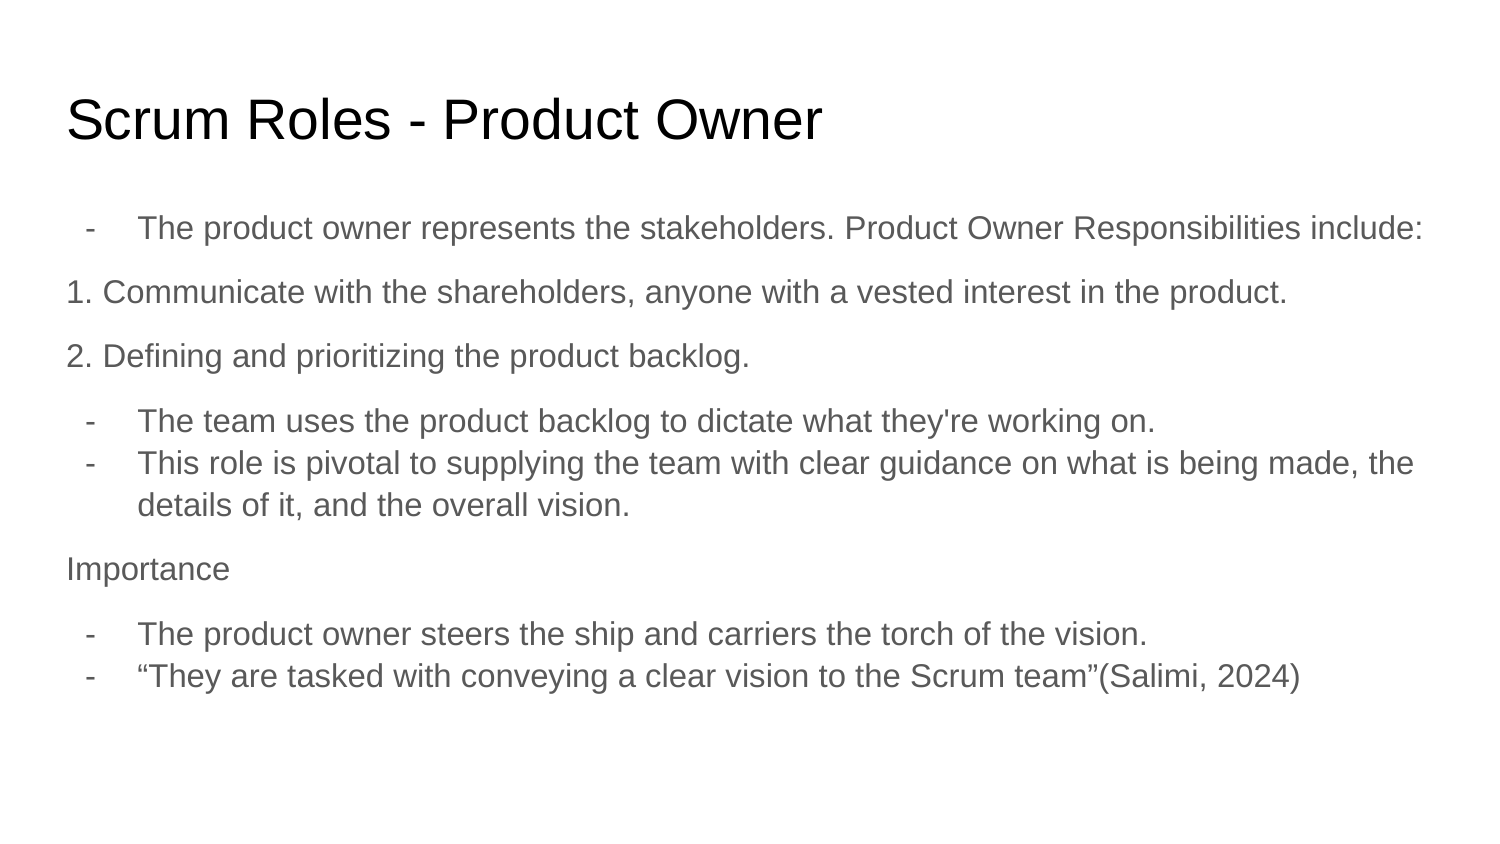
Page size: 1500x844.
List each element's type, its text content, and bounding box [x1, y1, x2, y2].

list The product owner represents the stakeholders. Product Owner Responsibilities include: 1. Communicate with the shareholders, anyone with a vested interest in the product. 2. Defining and prioritizing the product backlog. The team uses the product backlog to dictate what they're working on. This role is pivotal to supplying the team with clear guidance on what is being made, the details of it, and the overall vision. Importance The product owner steers the ship and carriers the torch of the vision. “They are tasked with conveying a clear vision to the Scrum team”(Salimi, 2024) [51, 189, 1449, 750]
title Scrum Roles - Product Owner [51, 72, 1449, 167]
